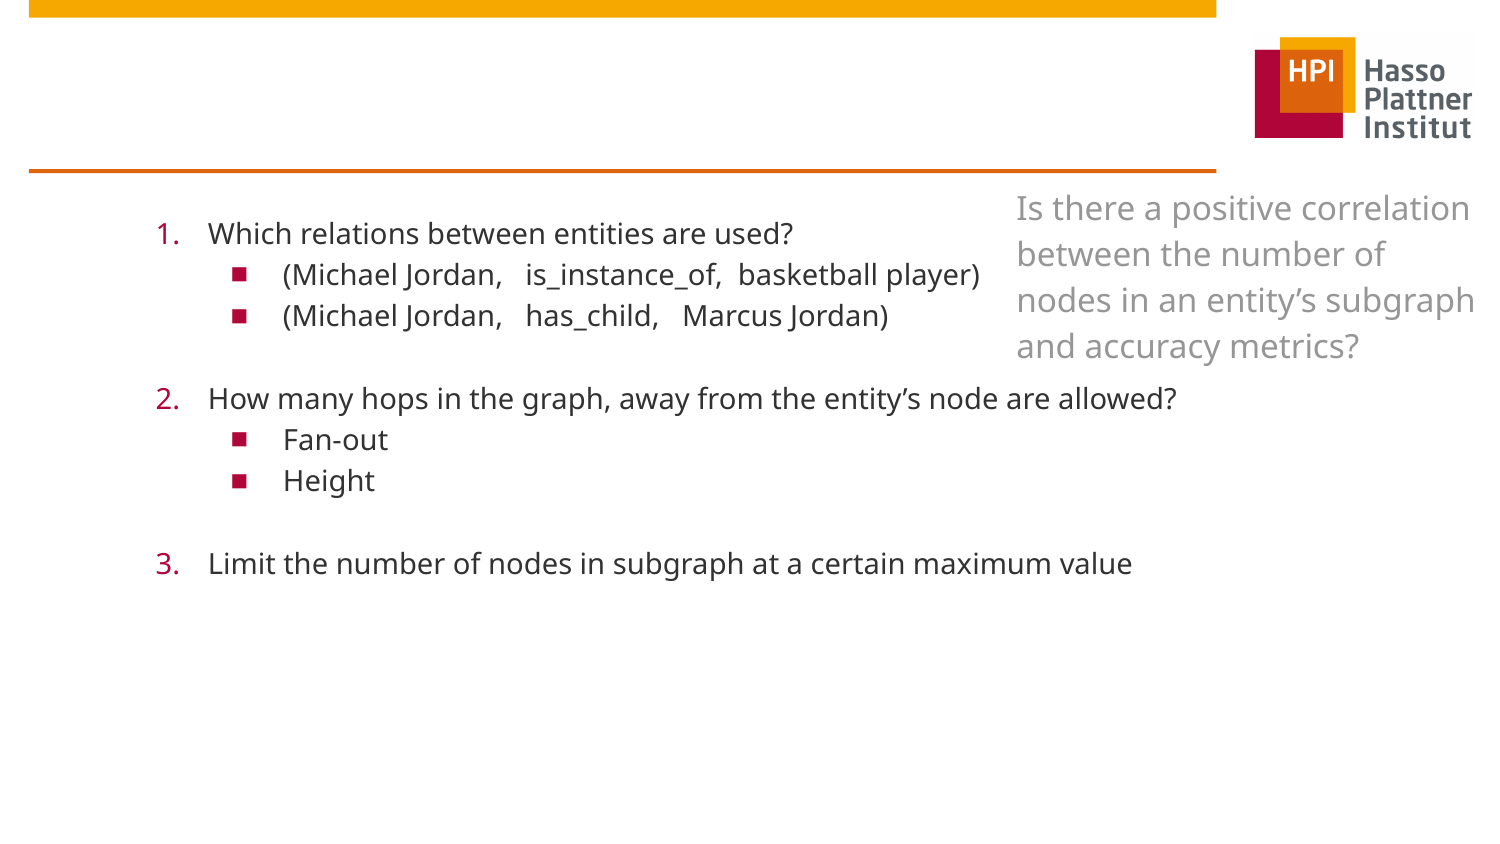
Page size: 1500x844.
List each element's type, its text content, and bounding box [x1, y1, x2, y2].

picture [1252, 33, 1477, 142]
text_box Is there a positive correlation between the number of nodes in an entity’s subgraph and accuracy metrics? [1001, 166, 1494, 380]
title Different amount of knowledge graph context [58, 17, 1187, 170]
list Which relations between entities are used? (Michael Jordan, is_instance_of, basketball player) (Michael Jordan, has_child, Marcus Jordan) How many hops in the graph, away from the entity’s node are allowed? Fan-out Height Limit the number of nodes in subgraph at a certain maximum value [132, 203, 1187, 688]
